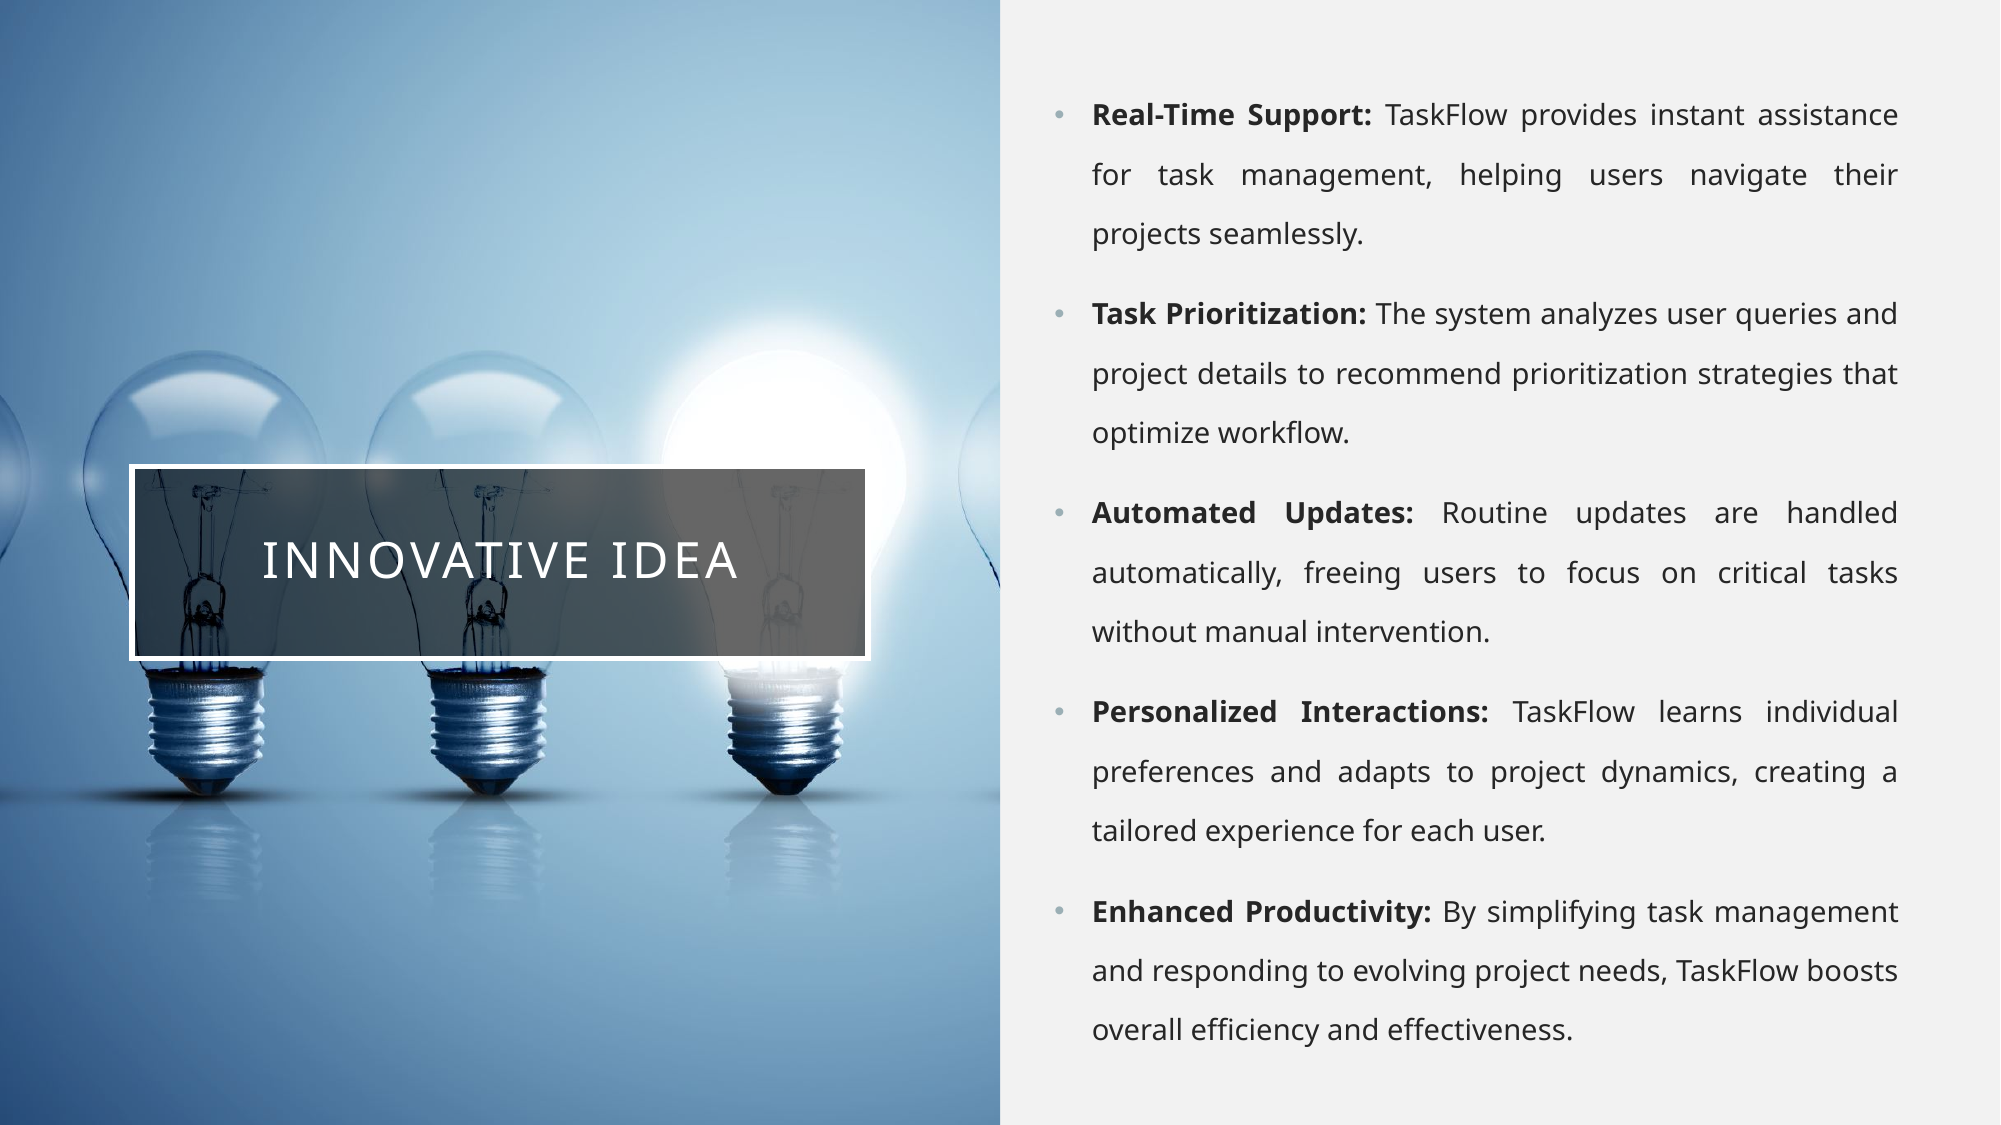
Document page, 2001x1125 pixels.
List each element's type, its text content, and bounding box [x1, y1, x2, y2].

picture [0, 0, 1001, 1125]
list Real-Time Support: TaskFlow provides instant assistance for task management, helping users navigate their projects seamlessly. Task Prioritization: The system analyzes user queries and project details to recommend prioritization strategies that optimize workflow. Automated Updates: Routine updates are handled automatically, freeing users to focus on critical tasks without manual intervention. Personalized Interactions: TaskFlow learns individual preferences and adapts to project dynamics, creating a tailored experience for each user. Enhanced Productivity: By simplifying task management and responding to evolving project needs, TaskFlow boosts overall efficiency and effectiveness. [1039, 75, 1915, 1043]
